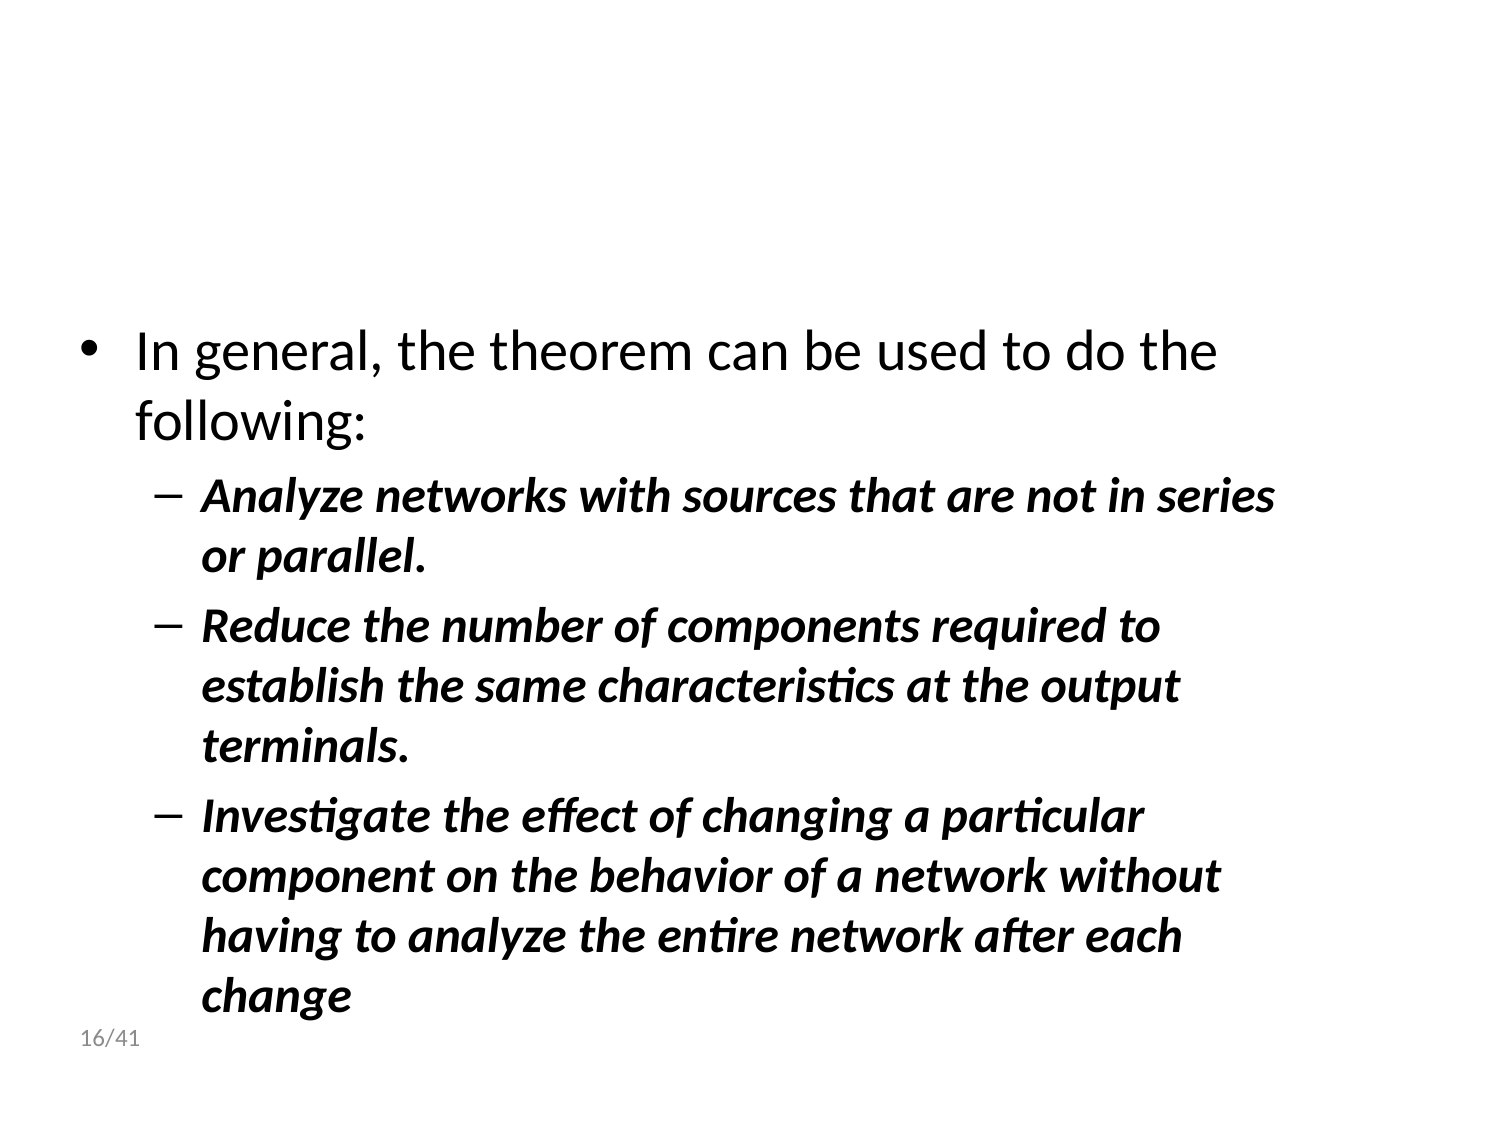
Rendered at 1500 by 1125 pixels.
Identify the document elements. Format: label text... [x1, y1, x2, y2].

slide_number 16/41 [64, 1006, 415, 1067]
list In general, the theorem can be used to do the following: Analyze networks with sources that are not in series or parallel. Reduce the number of components required to establish the same characteristics at the output terminals. Investigate the effect of changing a particular component on the behavior of a network without having to analyze the entire network after each change [64, 304, 1338, 832]
